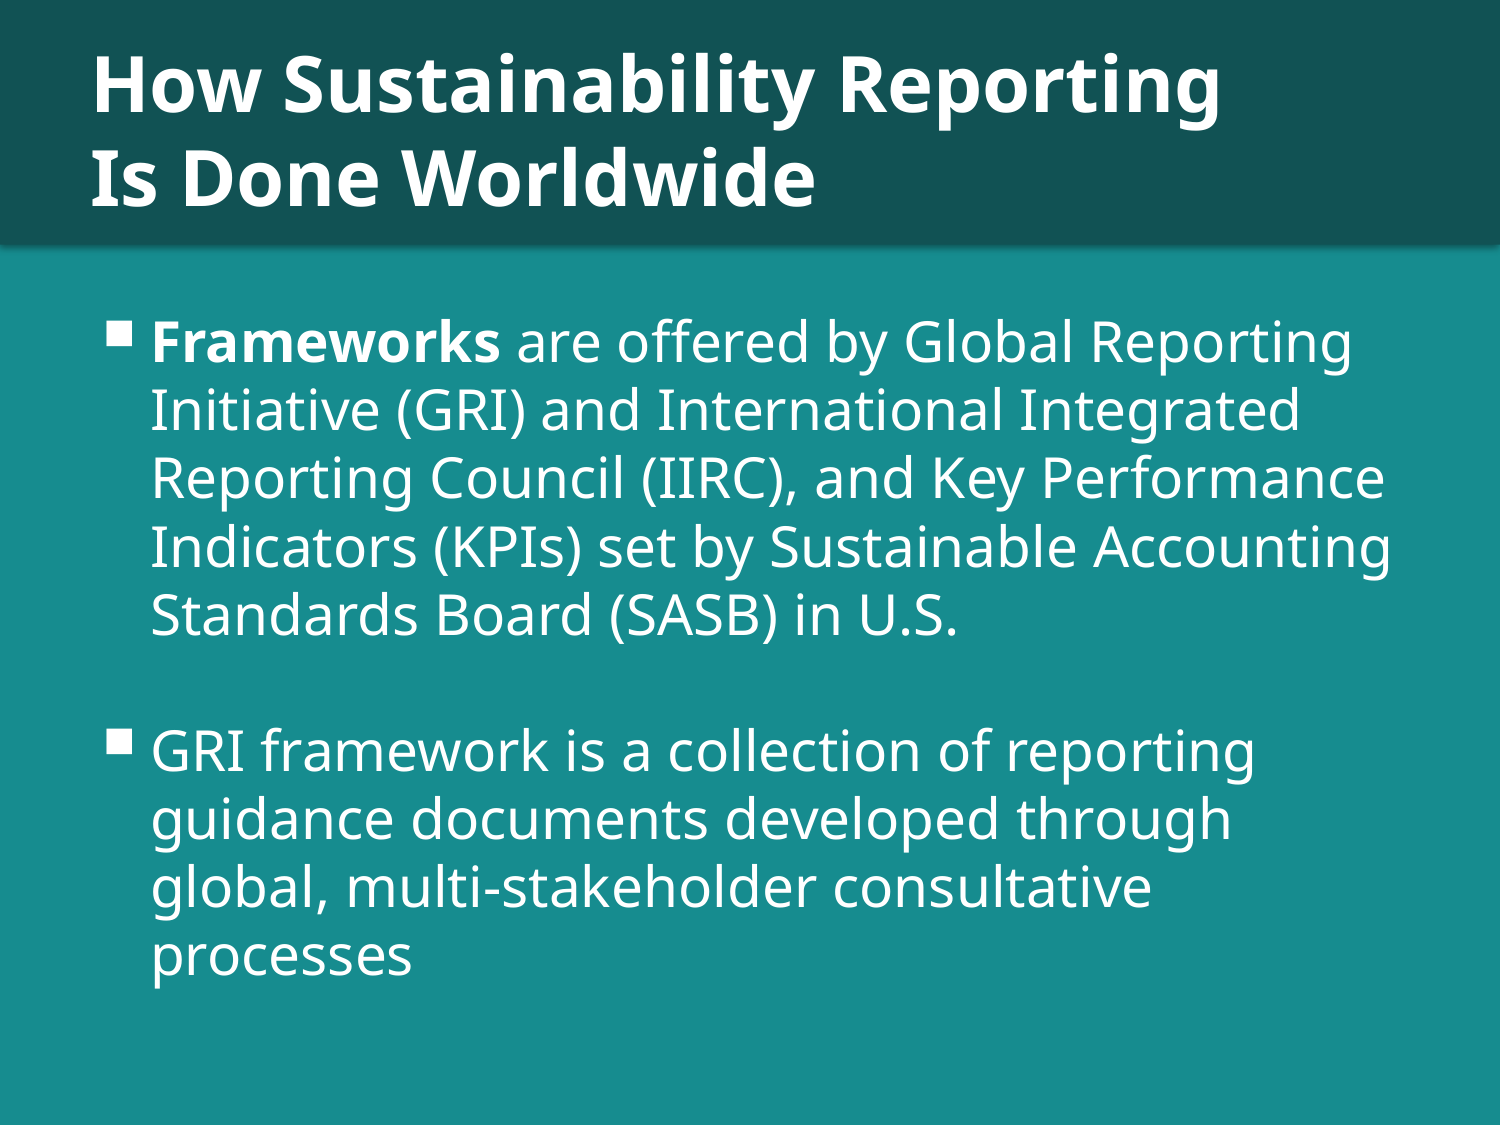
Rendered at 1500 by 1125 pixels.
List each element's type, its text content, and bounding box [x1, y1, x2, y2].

title How Sustainability Reporting Is Done Worldwide [75, 25, 1425, 231]
list Frameworks are offered by Global Reporting Initiative (GRI) and International Integrated Reporting Council (IIRC), and Key Performance Indicators (KPIs) set by Sustainable Accounting Standards Board (SASB) in U.S. GRI framework is a collection of reporting guidance documents developed through global, multi-stakeholder consultative processes [75, 291, 1425, 1050]
